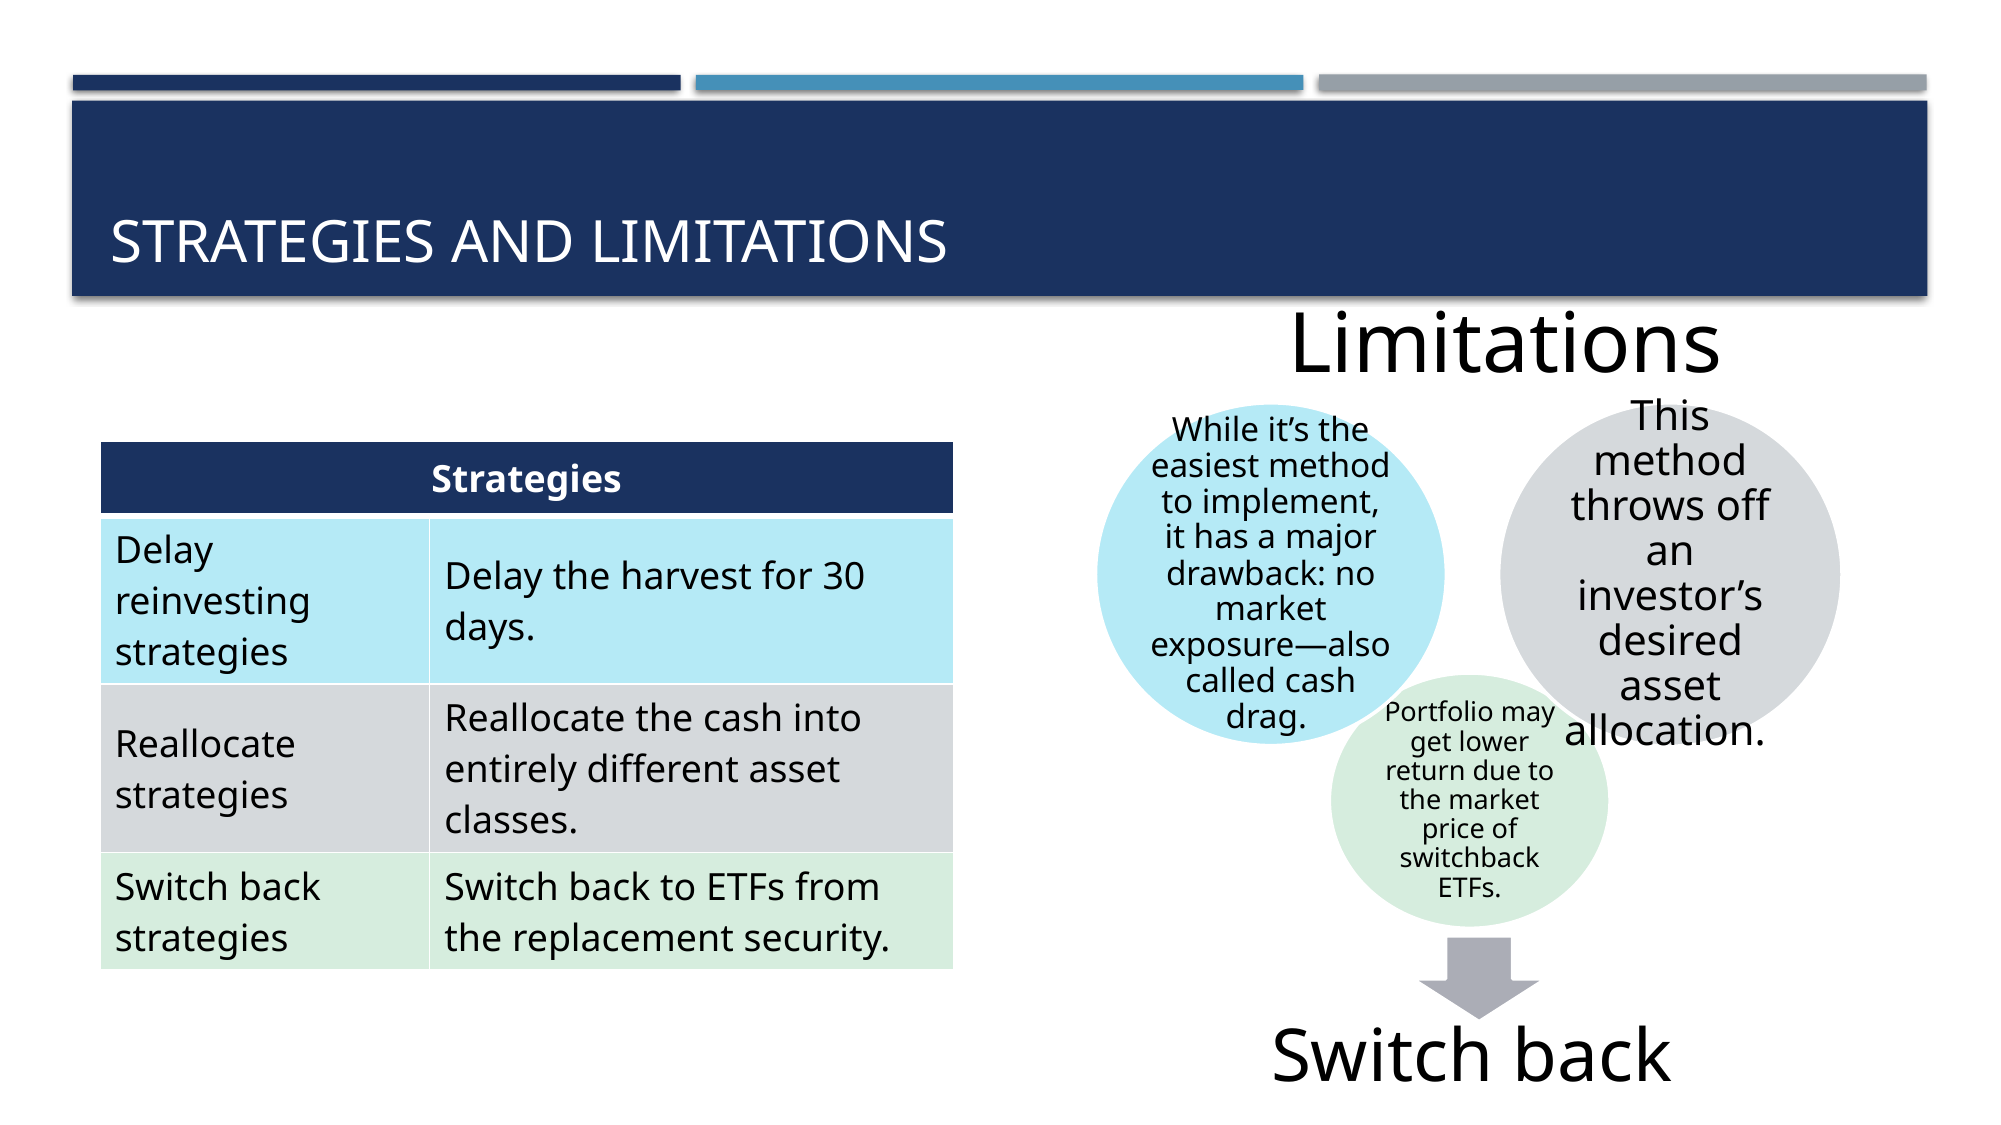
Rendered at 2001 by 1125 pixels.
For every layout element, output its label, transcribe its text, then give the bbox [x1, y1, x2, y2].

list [417, 317, 2000, 1125]
table_cell Delay reinvesting strategies [101, 519, 412, 683]
text_box Limitations [1273, 281, 1931, 314]
table_header Strategies [101, 442, 412, 513]
table_cell Reallocate strategies [101, 685, 412, 852]
title Strategies and limitations [95, 115, 1905, 282]
table_cell Switch back strategies [101, 853, 412, 969]
